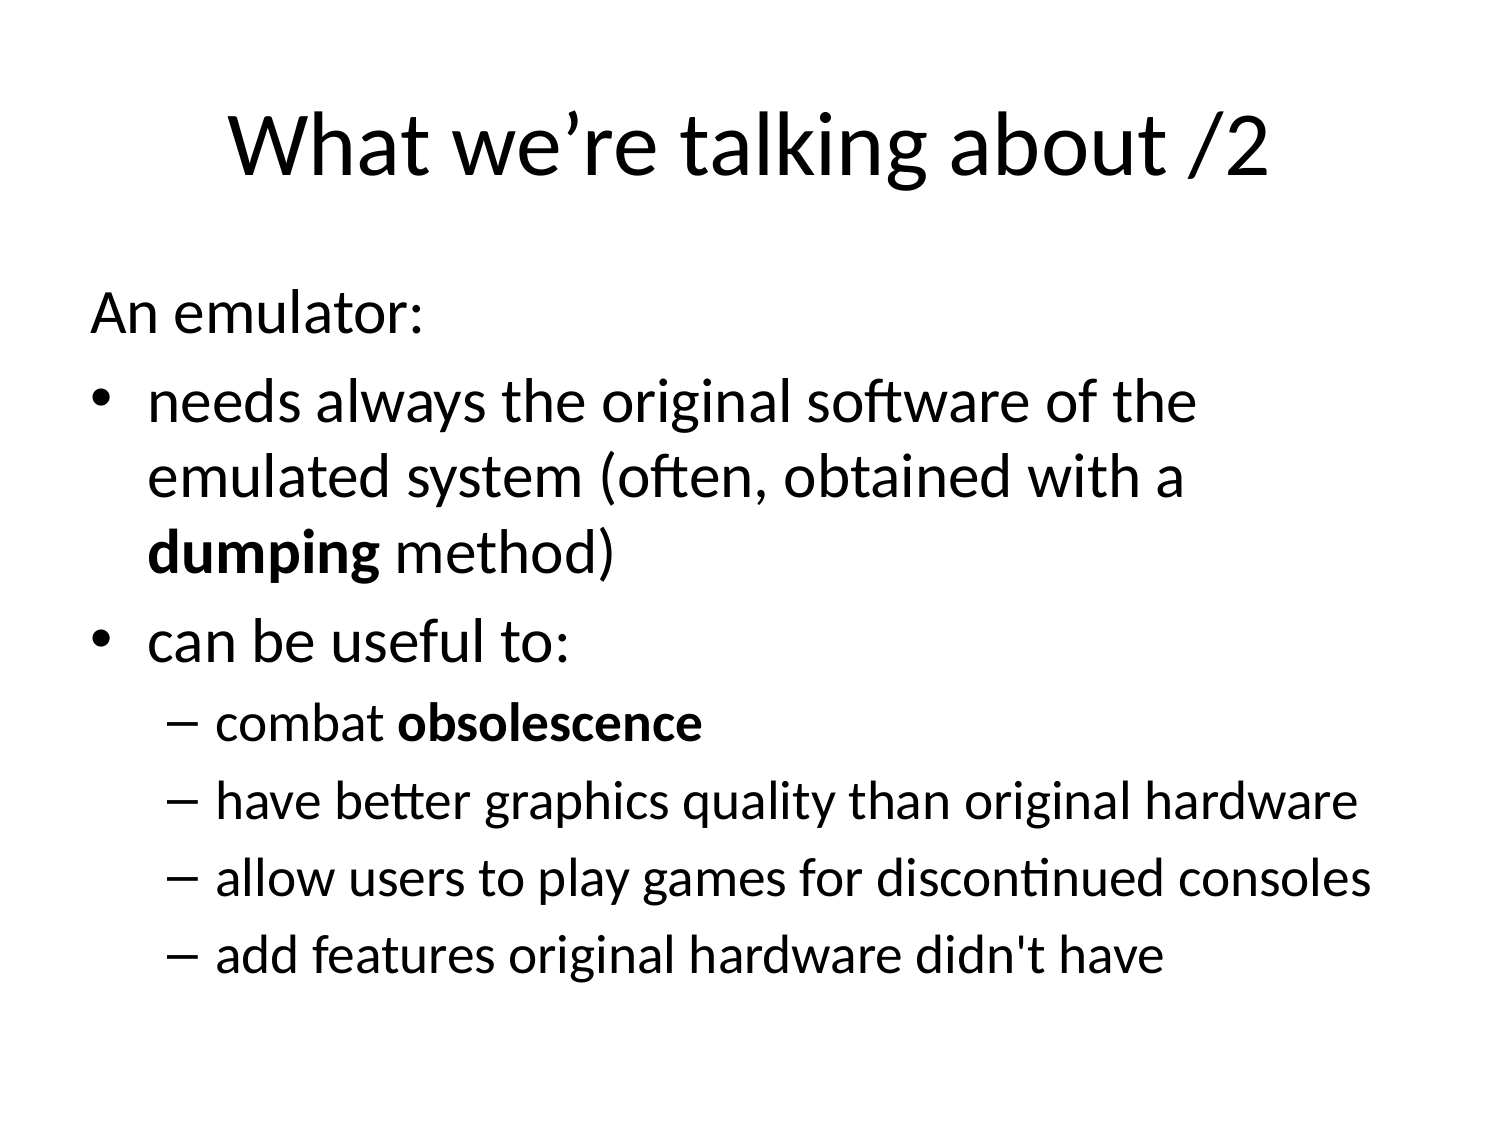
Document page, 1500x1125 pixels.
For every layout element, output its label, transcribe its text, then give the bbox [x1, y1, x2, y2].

title What we’re talking about /2 [75, 45, 1425, 233]
list An emulator: needs always the original software of the emulated system (often, obtained with a dumping method) can be useful to: combat obsolescence have better graphics quality than original hardware allow users to play games for discontinued consoles add features original hardware didn't have [75, 262, 1425, 1005]
